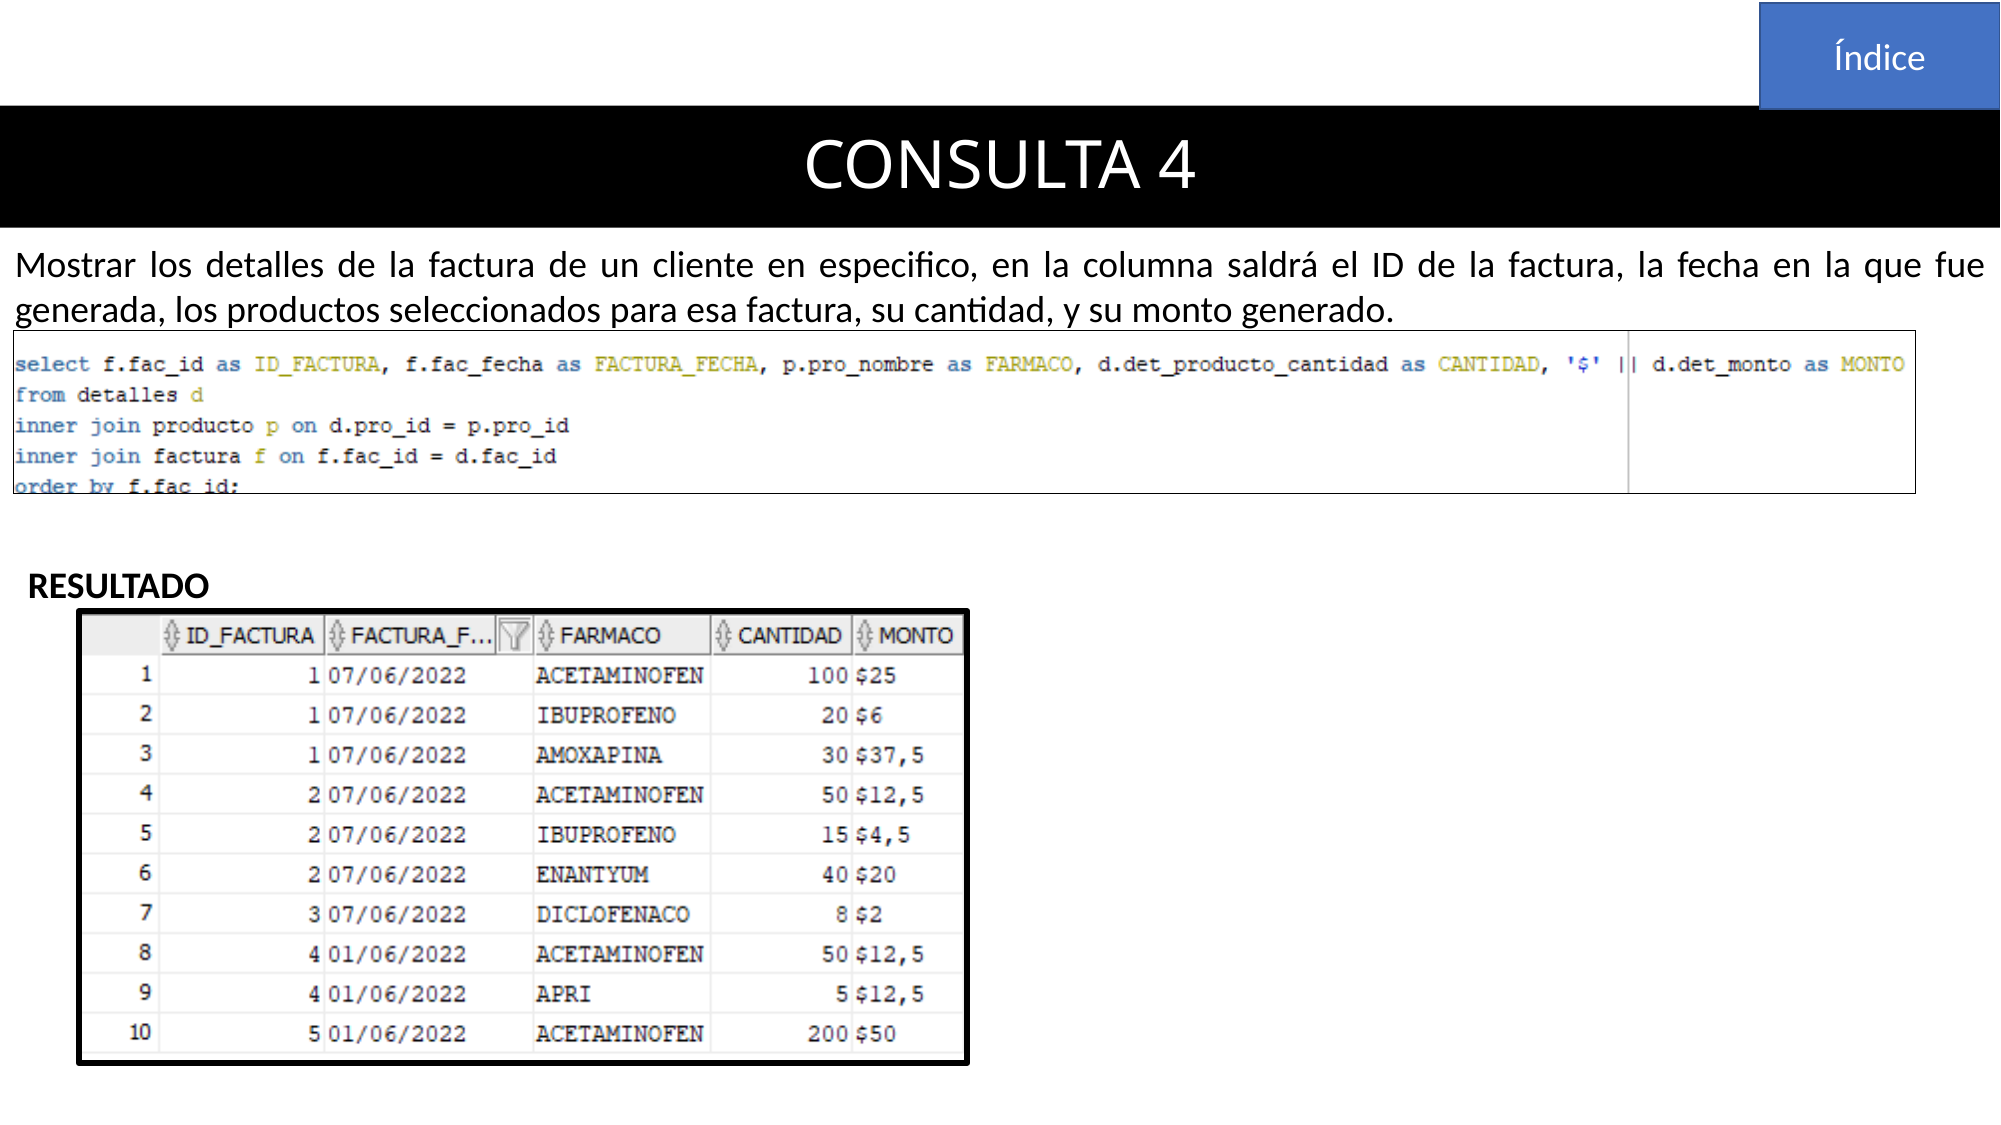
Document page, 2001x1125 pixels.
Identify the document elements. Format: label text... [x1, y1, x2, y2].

picture [81, 614, 965, 1060]
picture [13, 330, 1916, 494]
text_box Mostrar los detalles de la factura de un cliente en especifico, en la columna saldrá el ID de la factura, la fecha en la que fue generada, los productos seleccionados para esa factura, su cantidad, y su monto generado. [0, 232, 2000, 337]
text_box Índice [1759, 2, 2000, 110]
title CONSULTA 4 [0, 105, 2000, 228]
text_box RESULTADO [13, 553, 2000, 614]
